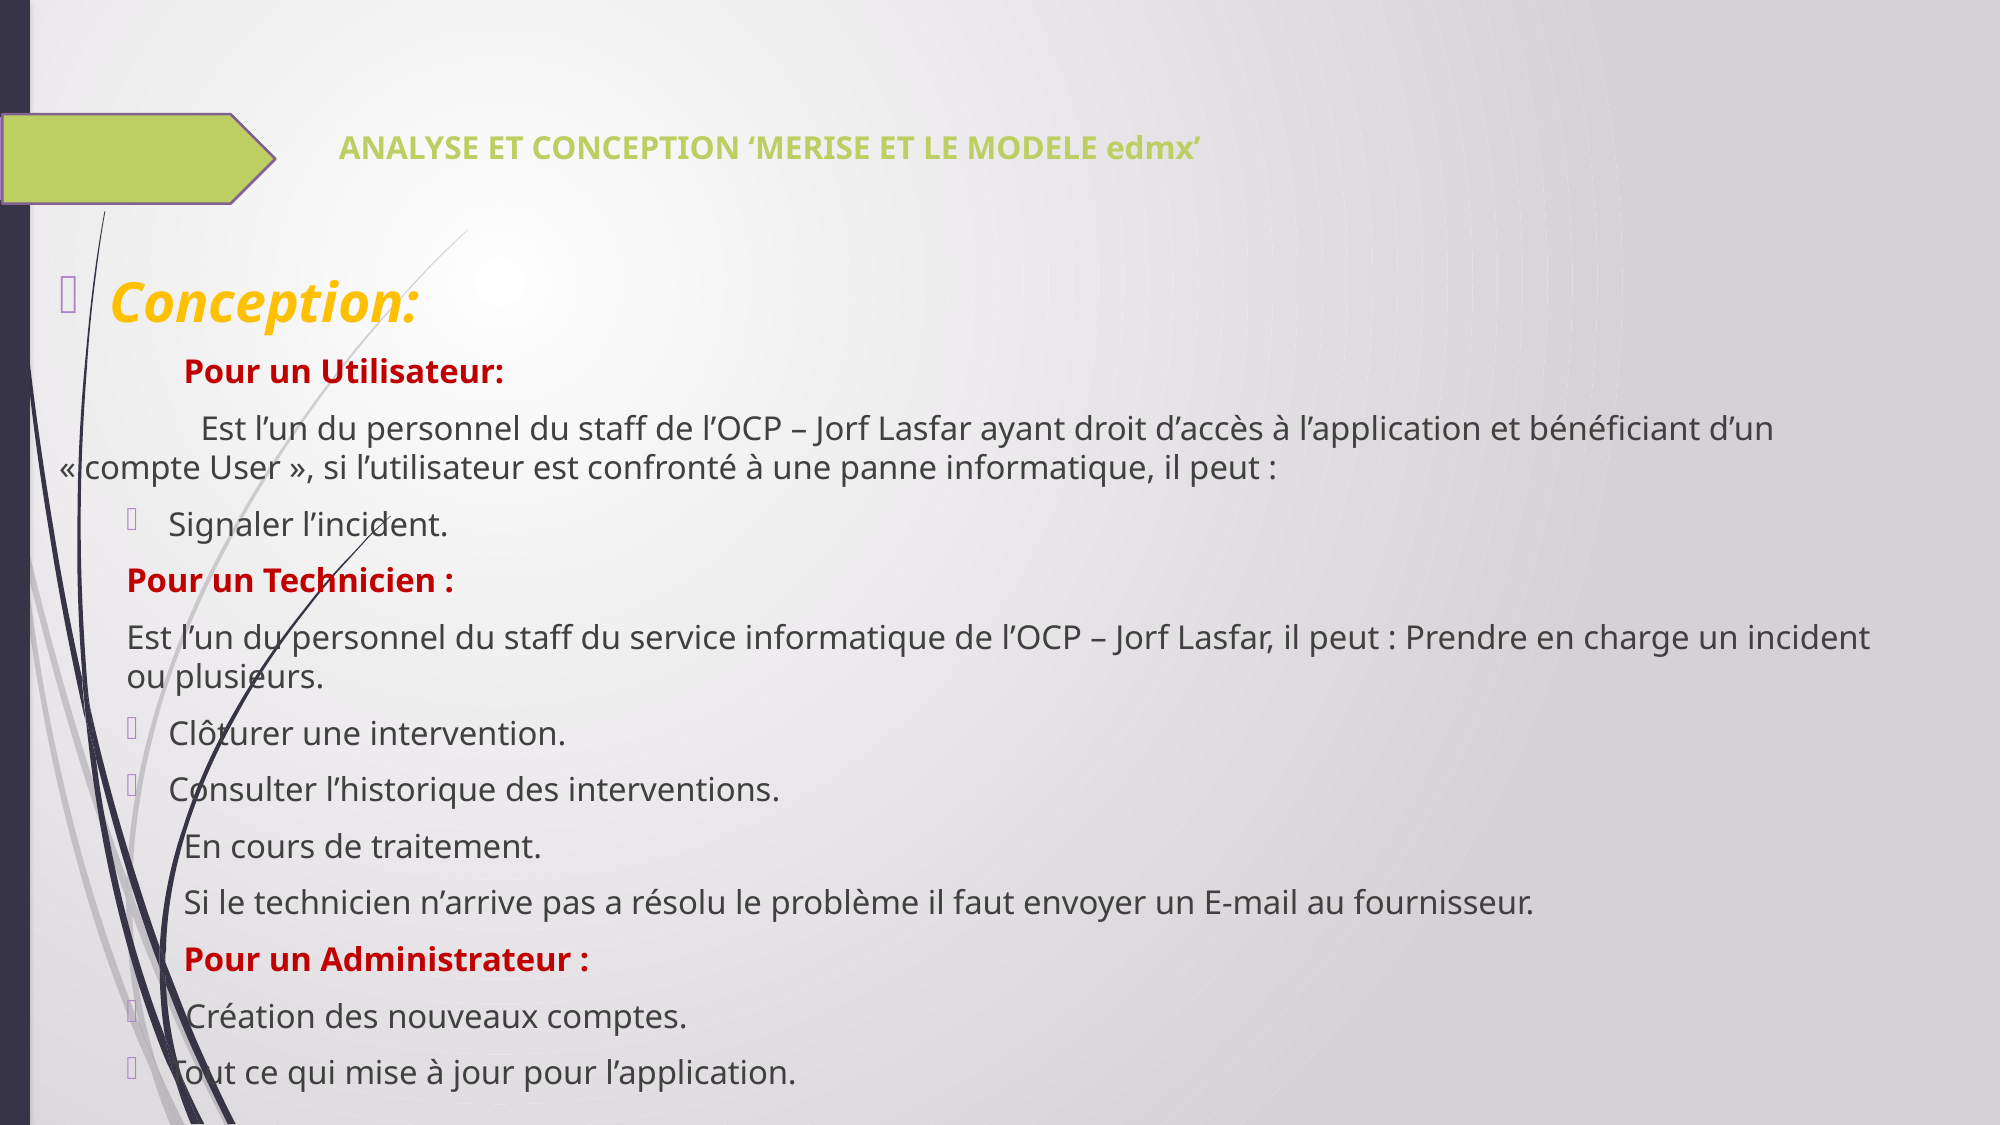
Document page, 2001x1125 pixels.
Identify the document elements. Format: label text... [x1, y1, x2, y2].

title ANALYSE ET CONCEPTION ‘MERISE ET LE MODELE edmx’ [323, 120, 1935, 220]
text_box [0, 112, 277, 205]
list Conception: Pour un Utilisateur: Est l’un du personnel du staff de l’OCP – Jorf Lasfar ayant droit d’accès à l’application et bénéficiant d’un « compte User », si l’utilisateur est confronté à une panne informatique, il peut : Signaler l’incident. Pour un Technicien : Est l’un du personnel du staff du service informatique de l’OCP – Jorf Lasfar, il peut : Prendre en charge un incident ou plusieurs. Clôturer une intervention. Consulter l’historique des interventions. En cours de traitement. Si le technicien n’arrive pas a résolu le problème il faut envoyer un E-mail au fournisseur. Pour un Administrateur : Création des nouveaux comptes. Tout ce qui mise à jour pour l’application. [44, 259, 1935, 1102]
